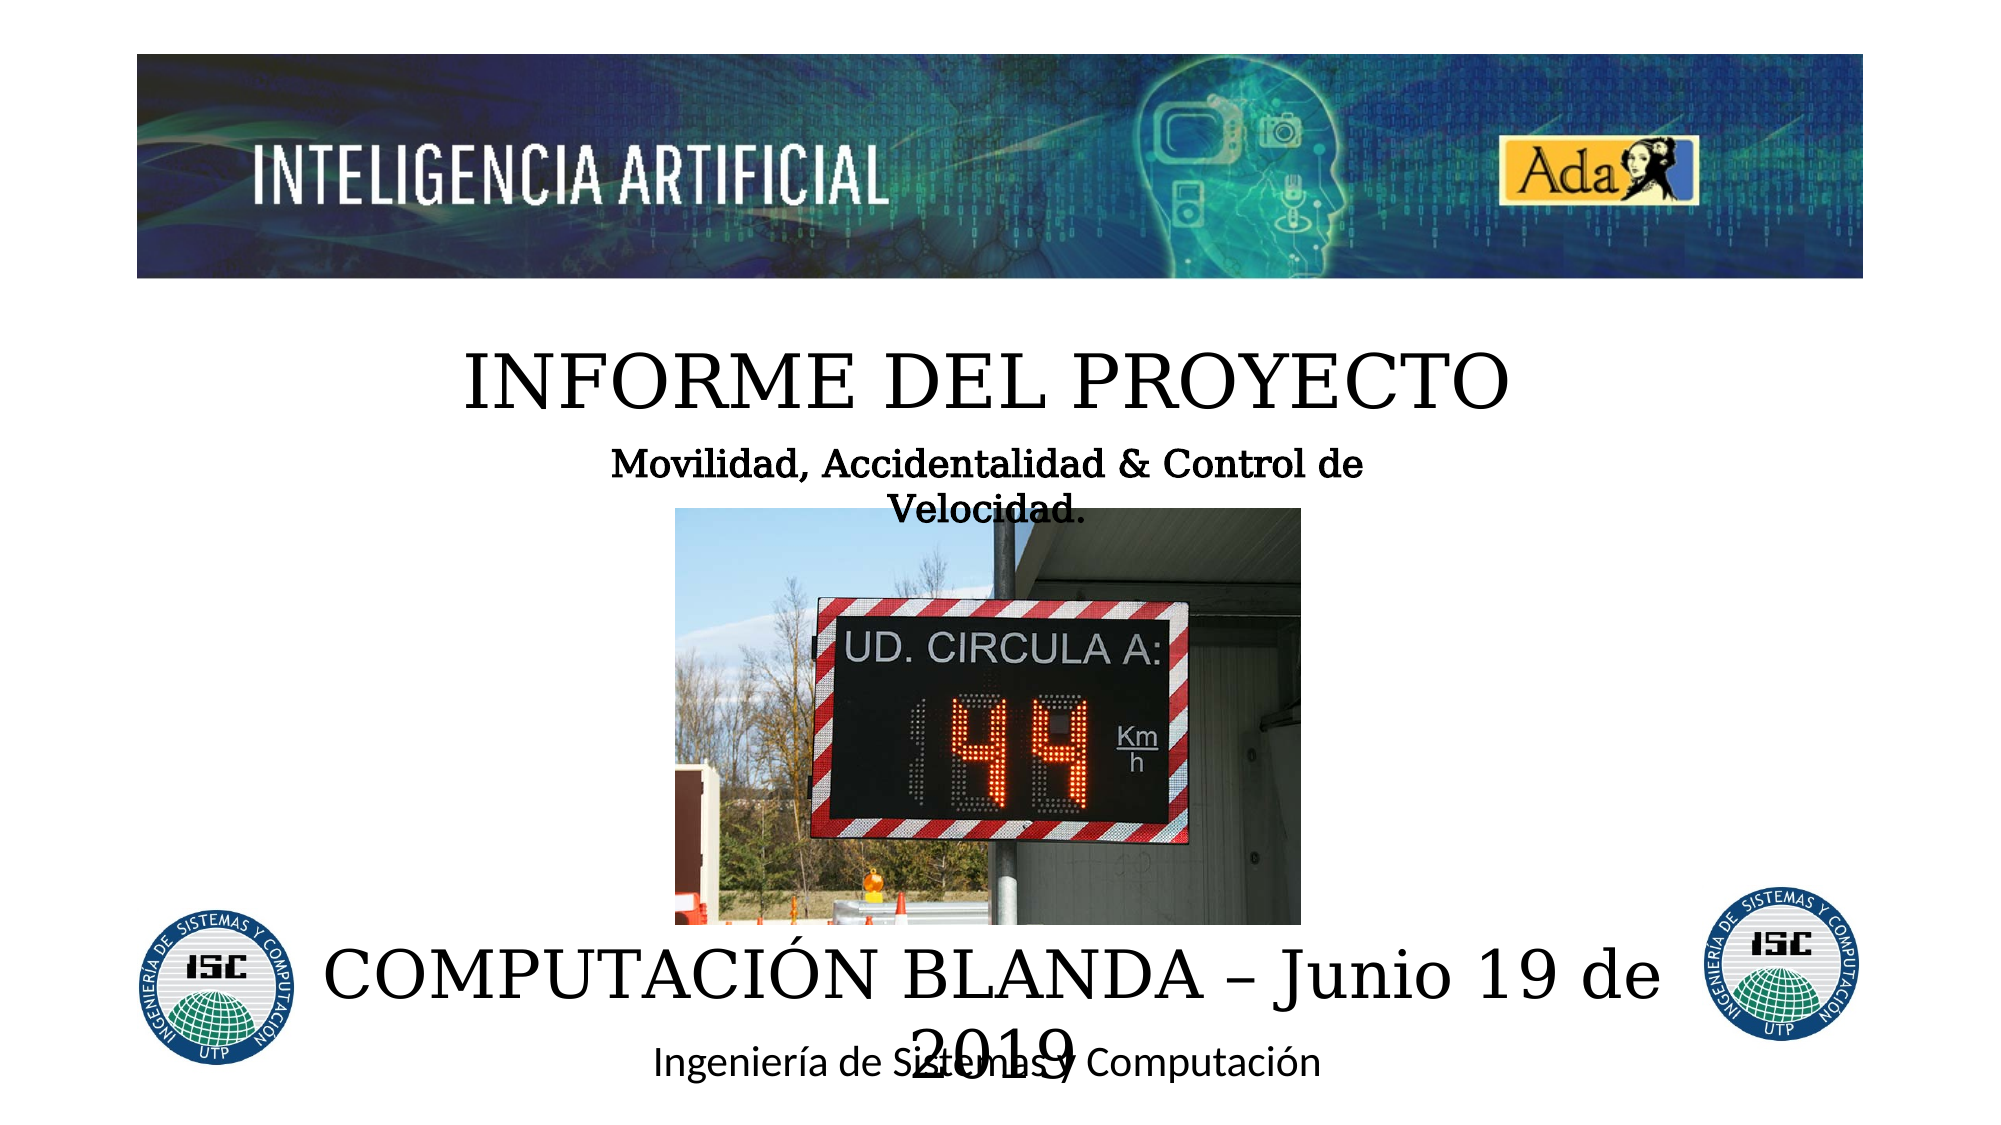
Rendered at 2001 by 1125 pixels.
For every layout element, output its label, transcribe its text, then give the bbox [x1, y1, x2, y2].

text_box COMPUTACIÓN BLANDA – Junio 19 de 2019 [298, 924, 1697, 1020]
picture [137, 908, 295, 1083]
picture [1702, 884, 1860, 1060]
picture [674, 507, 1301, 925]
text_box INFORME DEL PROYECTO [162, 326, 1813, 422]
picture [137, 54, 1863, 280]
text_box Ingeniería de Sistemas y Computación [237, 1031, 1738, 1094]
text_box Movilidad, Accidentalidad & Control de Velocidad. [556, 431, 1419, 537]
